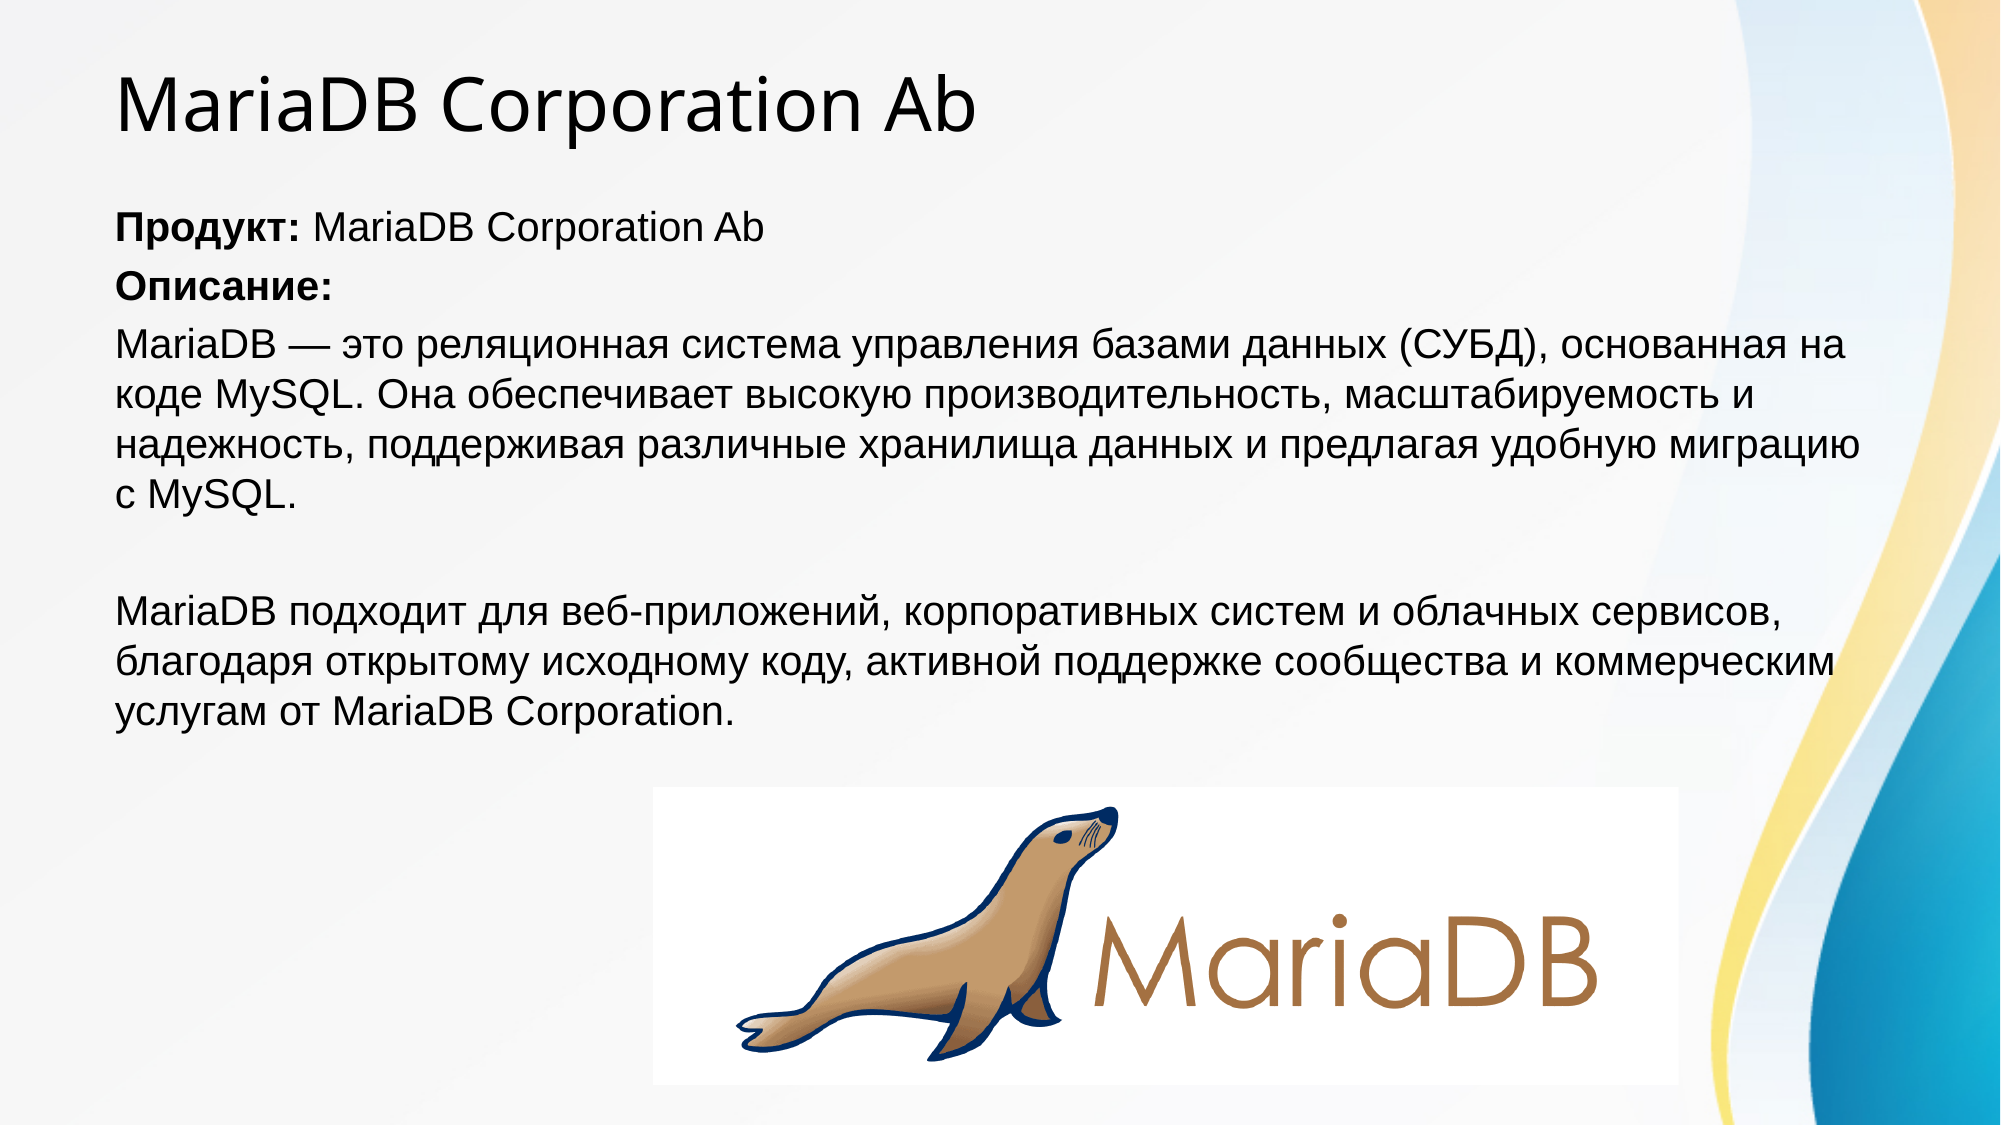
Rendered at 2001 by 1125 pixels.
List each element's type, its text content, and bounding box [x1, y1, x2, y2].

list Продукт: MariaDB Corporation Ab Описание: MariaDB — это реляционная система управления базами данных (СУБД), основанная на коде MySQL. Она обеспечивает высокую производительность, масштабируемость и надежность, поддерживая различные хранилища данных и предлагая удобную миграцию с MySQL. MariaDB подходит для веб-приложений, корпоративных систем и облачных сервисов, благодаря открытому исходному коду, активной поддержке сообщества и коммерческим услугам от MariaDB Corporation. [99, 192, 1901, 1006]
title MariaDB Corporation Ab [99, 53, 1901, 150]
picture [0, 0, 2001, 1125]
